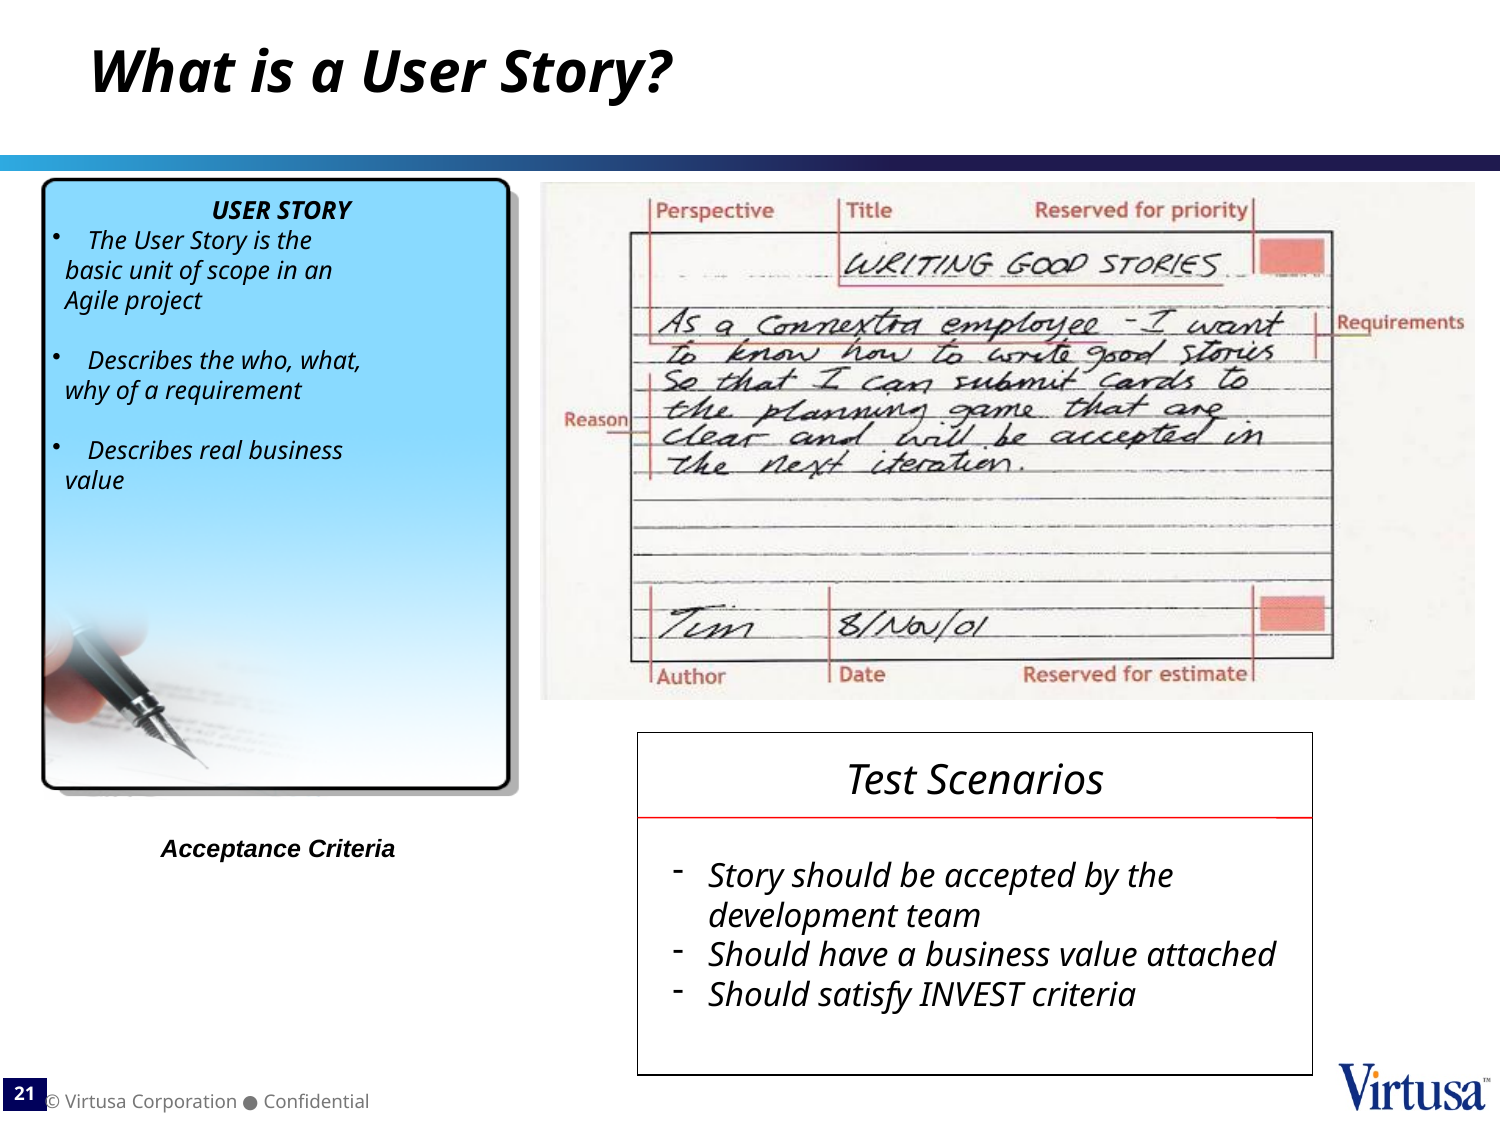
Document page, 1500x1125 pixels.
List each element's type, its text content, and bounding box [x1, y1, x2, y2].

text_box [37, 737, 550, 988]
picture [37, 174, 526, 801]
text_box Test Scenarios Story should be accepted by the development team Should have a business value attached Should satisfy INVEST criteria [637, 732, 1313, 817]
picture [1335, 1058, 1491, 1111]
picture [0, 155, 1500, 171]
text_box What is a User Story? [74, 24, 1425, 113]
text_box Test Scenarios Story should be accepted by the development team Should have a business value attached Should satisfy INVEST criteria [637, 818, 1313, 1075]
picture [540, 182, 1476, 701]
